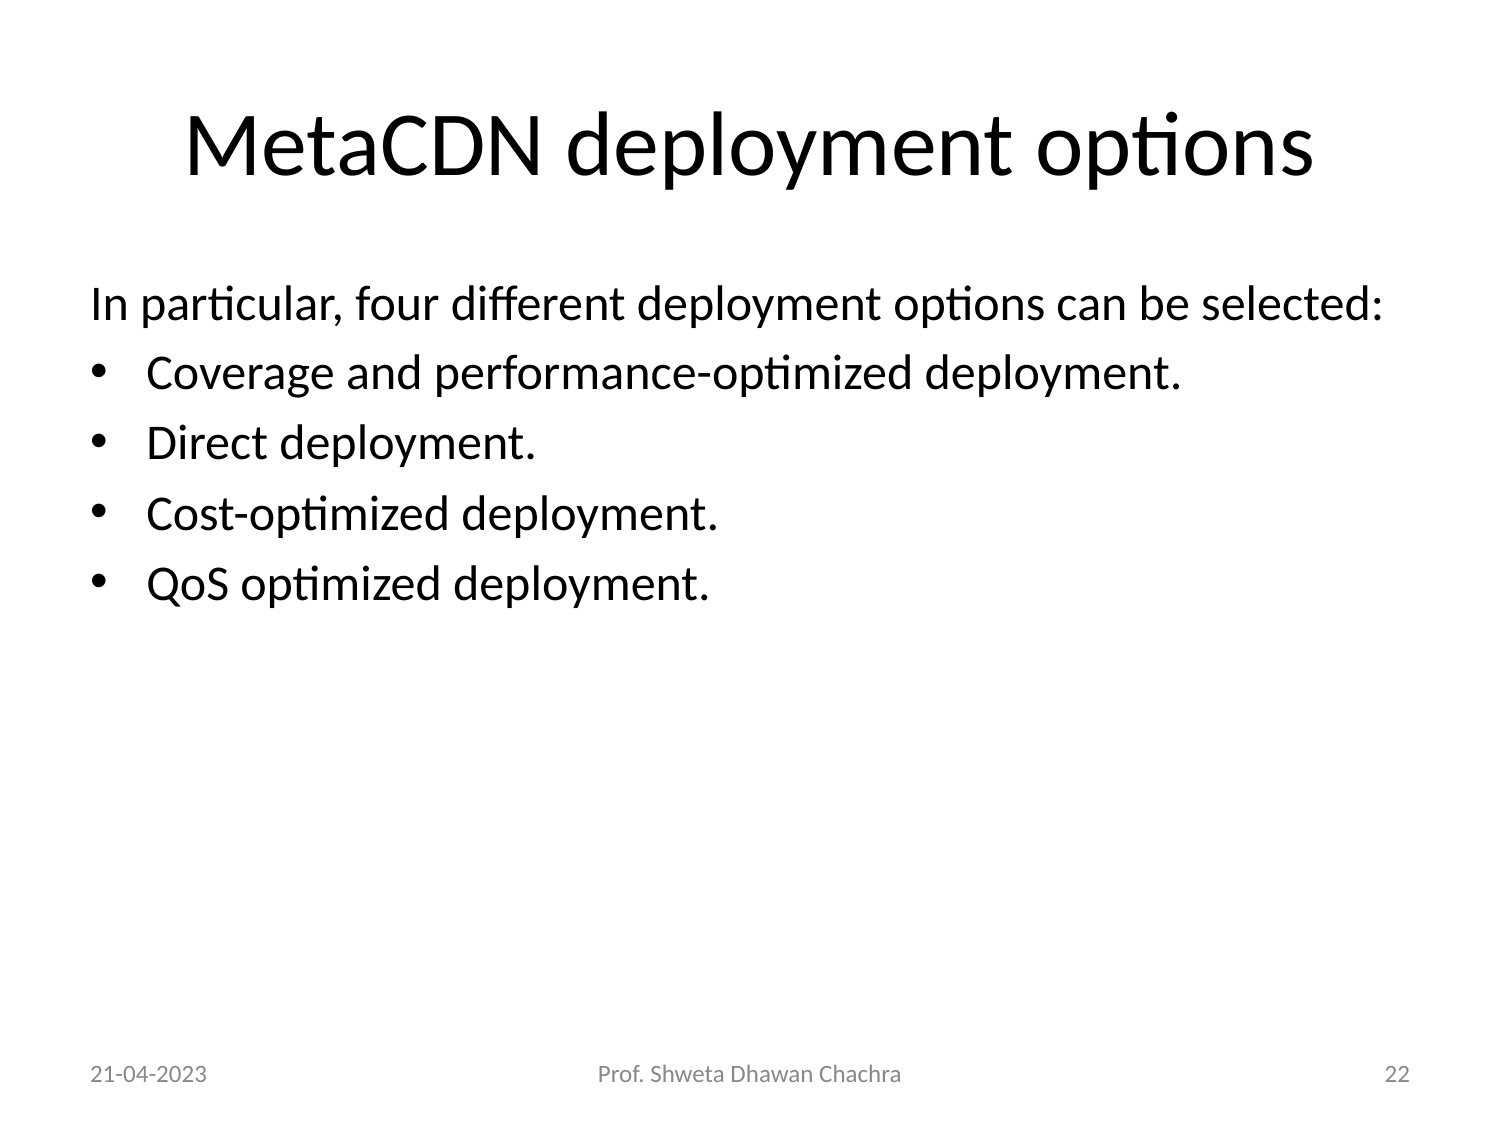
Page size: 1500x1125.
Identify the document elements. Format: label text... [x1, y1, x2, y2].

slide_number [75, 1042, 425, 1103]
title MetaCDN deployment options [75, 45, 1425, 233]
list In particular, four different deployment options can be selected: Coverage and performance-optimized deployment. Direct deployment. Cost-optimized deployment. QoS optimized deployment. [75, 262, 1425, 1005]
slide_number ‹#› [1074, 1042, 1425, 1103]
footer Prof. Shweta Dhawan Chachra [512, 1042, 988, 1103]
